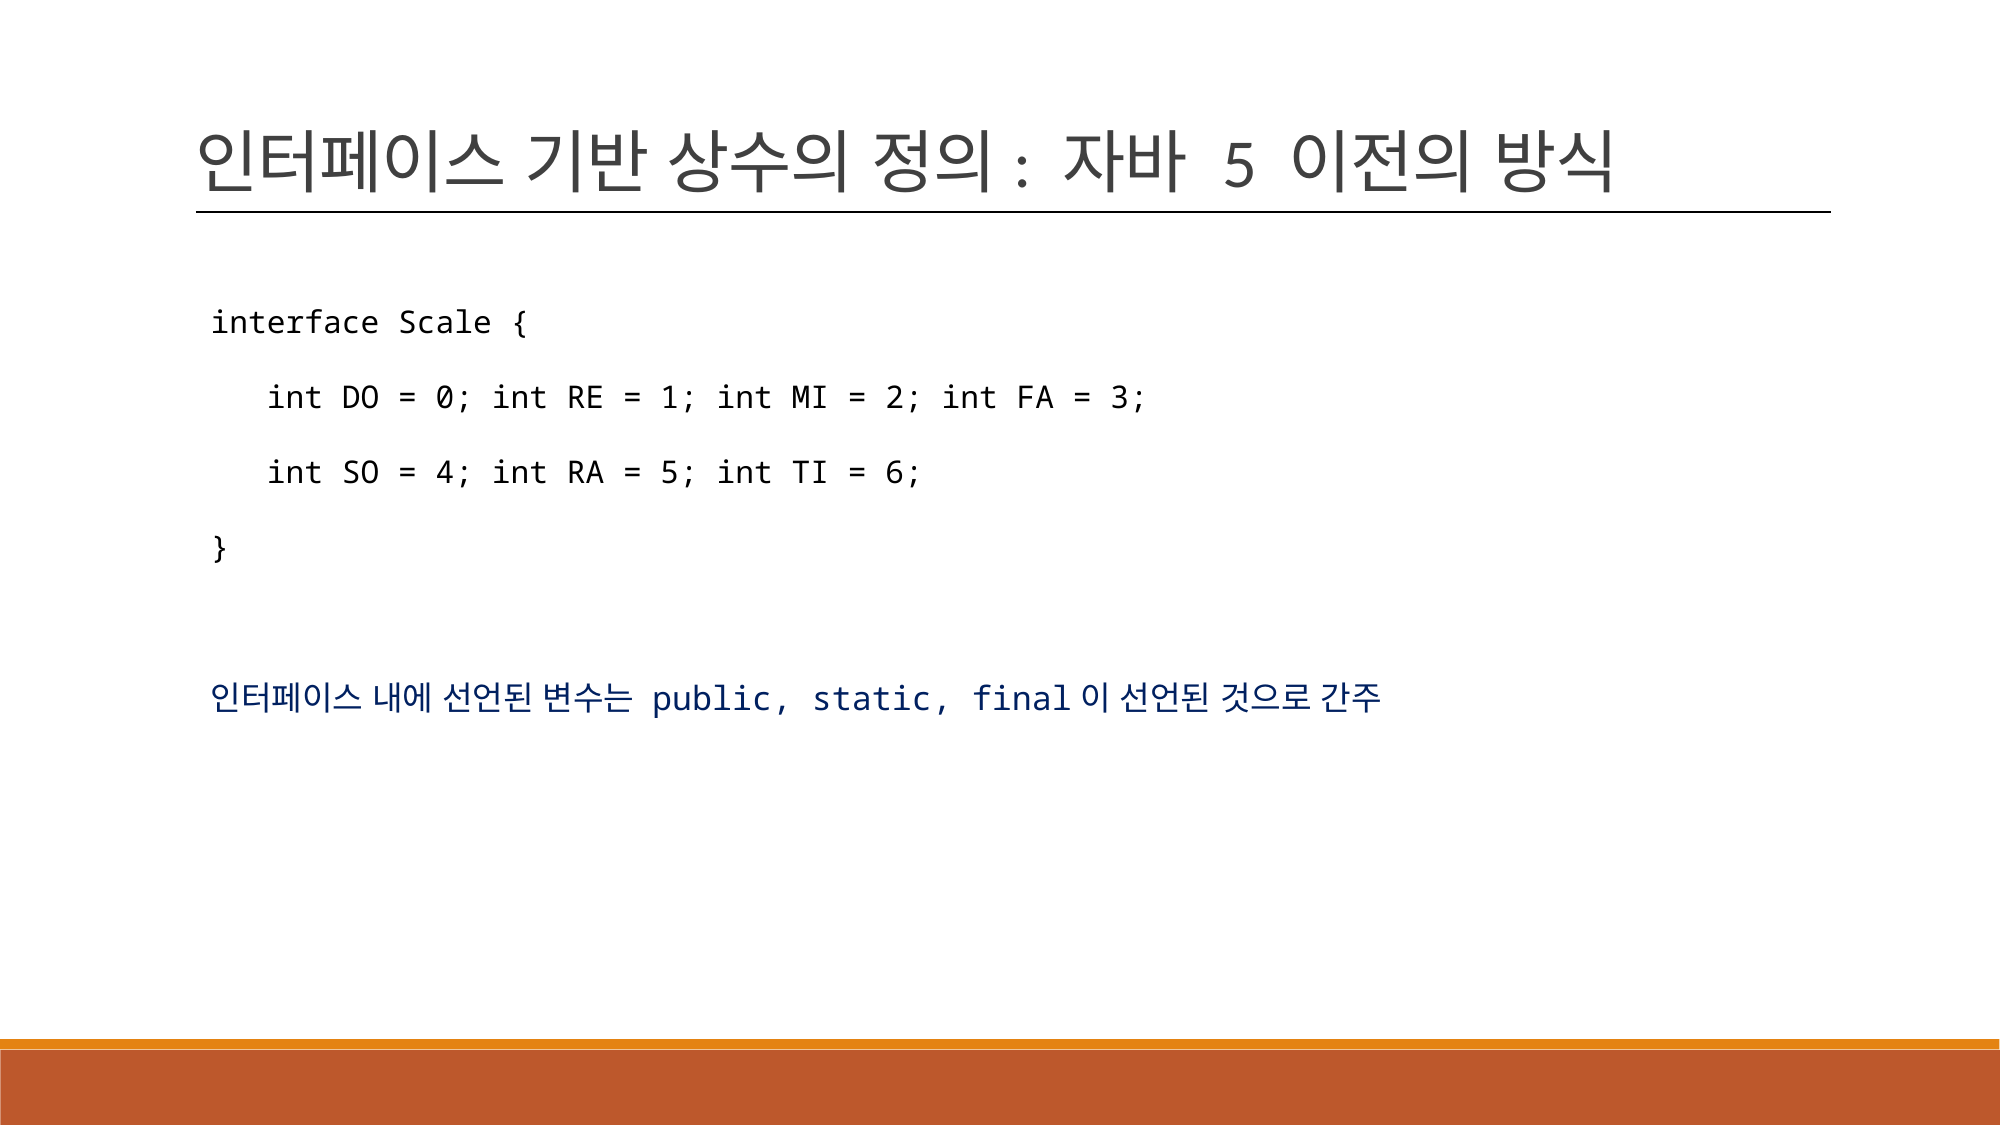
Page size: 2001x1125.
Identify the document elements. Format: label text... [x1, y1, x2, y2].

text_box 인터페이스 내에 선언된 변수는 public, static, final이 선언된 것으로 간주 [195, 669, 1522, 725]
text_box interface Scale { int DO = 0; int RE = 1; int MI = 2; int FA = 3; int SO = 4; int RA = 5; int TI = 6; } [195, 257, 1613, 572]
text_box 인터페이스 기반 상수의 정의: 자바 5 이전의 방식 [179, 20, 1830, 210]
